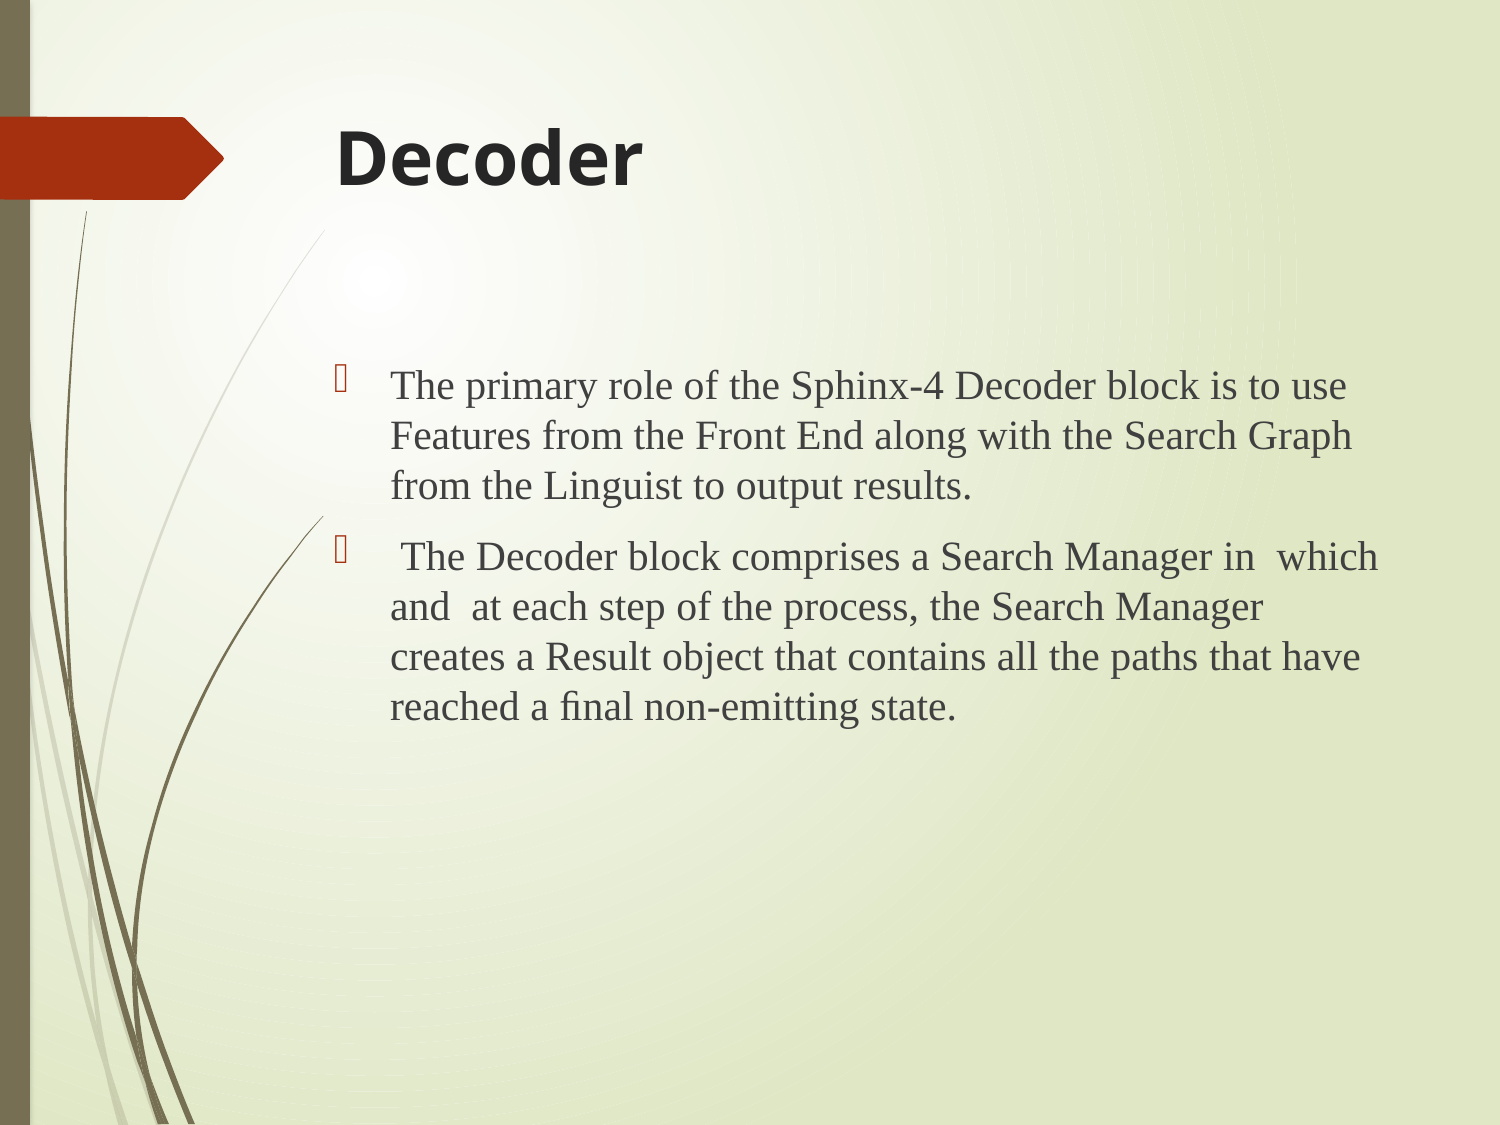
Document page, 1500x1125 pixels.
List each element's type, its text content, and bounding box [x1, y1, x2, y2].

list The primary role of the Sphinx-4 Decoder block is to use Features from the Front End along with the Search Graph from the Linguist to output results. The Decoder block comprises a Search Manager in which and at each step of the process, the Search Manager creates a Result object that contains all the paths that have reached a ﬁnal non-emitting state. [318, 350, 1400, 970]
title Decoder [319, 102, 1400, 313]
